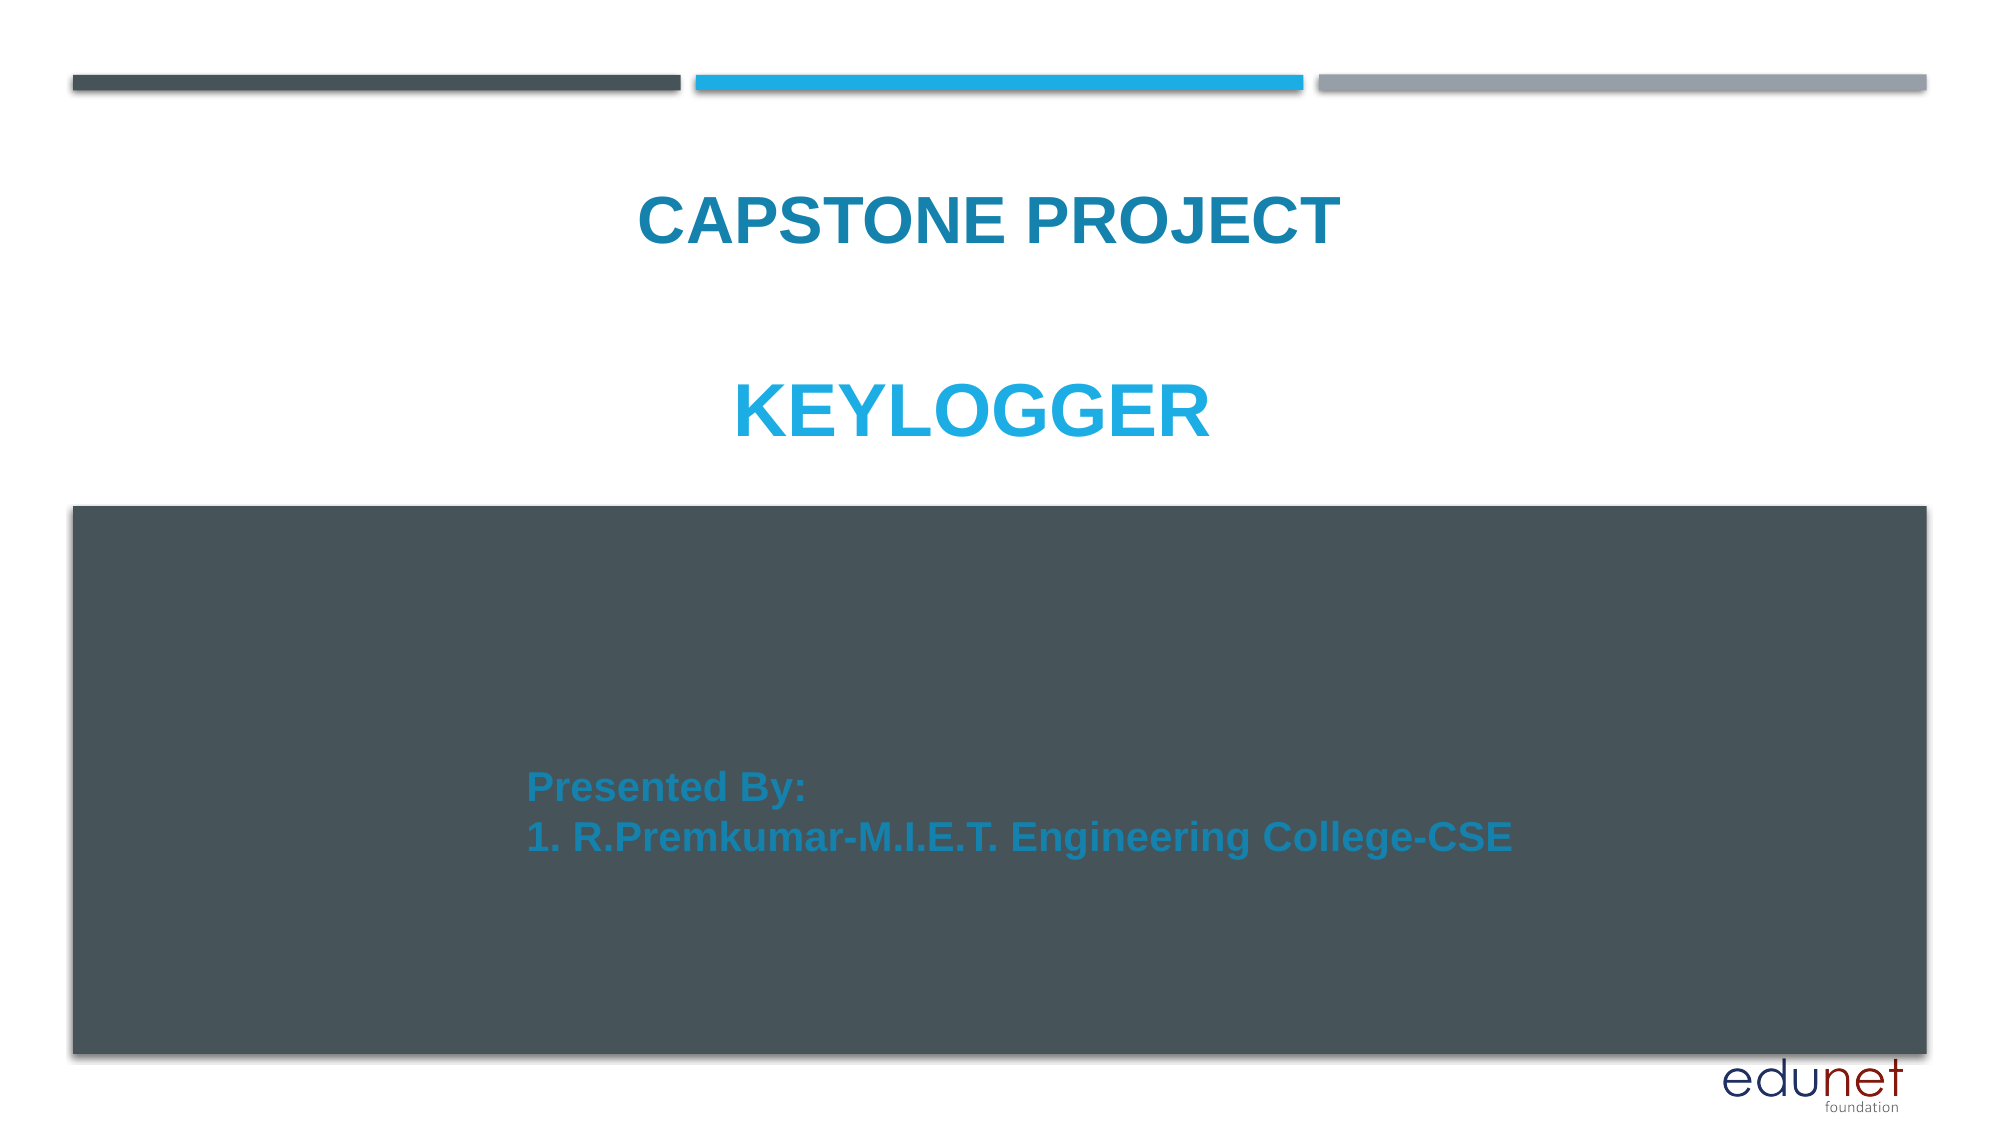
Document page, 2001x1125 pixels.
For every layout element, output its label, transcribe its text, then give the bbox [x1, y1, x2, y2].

text_box Presented By: 1. R.Premkumar-M.I.E.T. Engineering College-CSE [511, 752, 1821, 868]
title KEYLOGGER [222, 298, 1723, 460]
picture [1719, 1056, 1905, 1116]
text_box CAPSTONE PROJECT [0, 169, 2000, 265]
